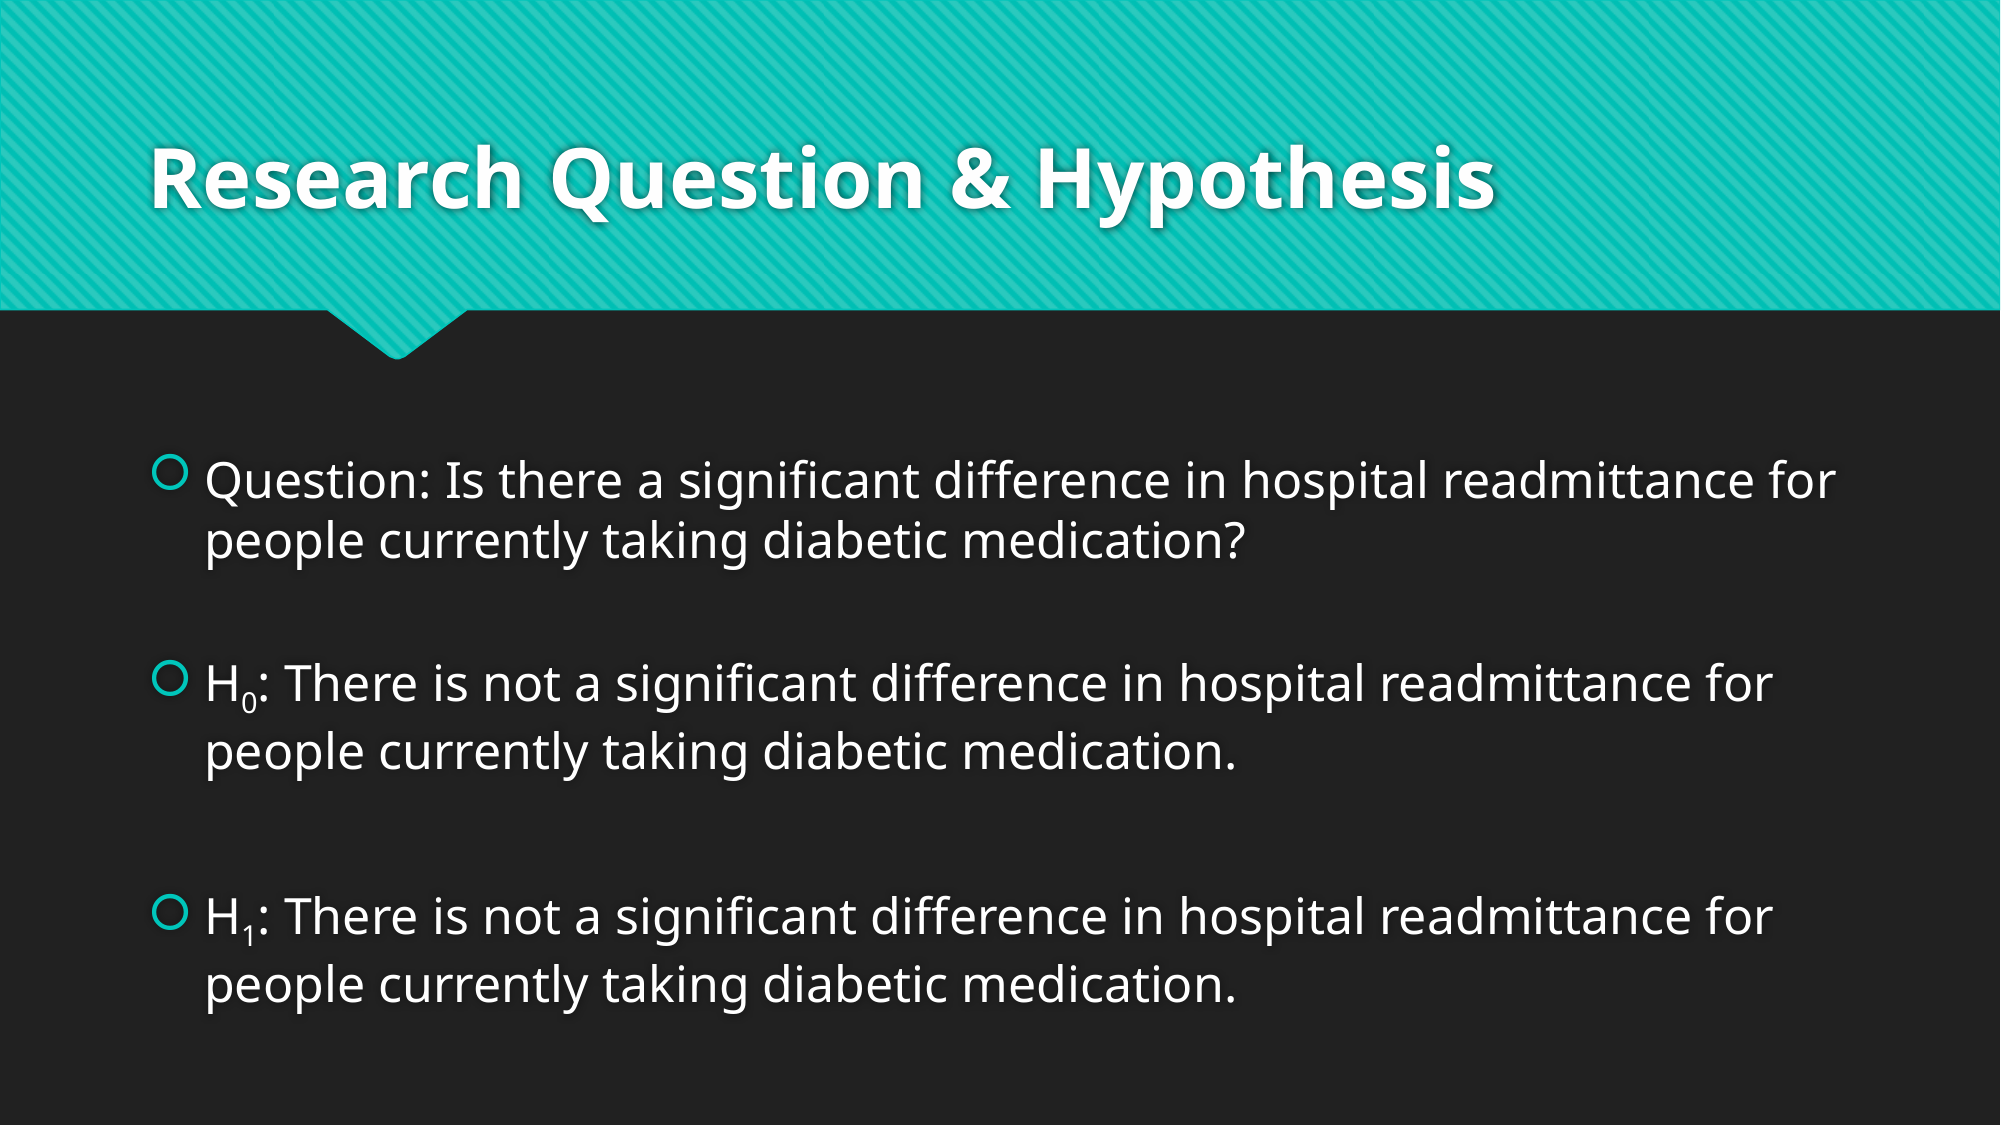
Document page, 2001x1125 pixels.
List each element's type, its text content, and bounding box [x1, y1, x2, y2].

list Question: Is there a significant difference in hospital readmittance for people currently taking diabetic medication? H0: There is not a significant difference in hospital readmittance for people currently taking diabetic medication. H1: There is not a significant difference in hospital readmittance for people currently taking diabetic medication. [132, 440, 1865, 1038]
title Research Question & Hypothesis [132, 73, 1868, 233]
